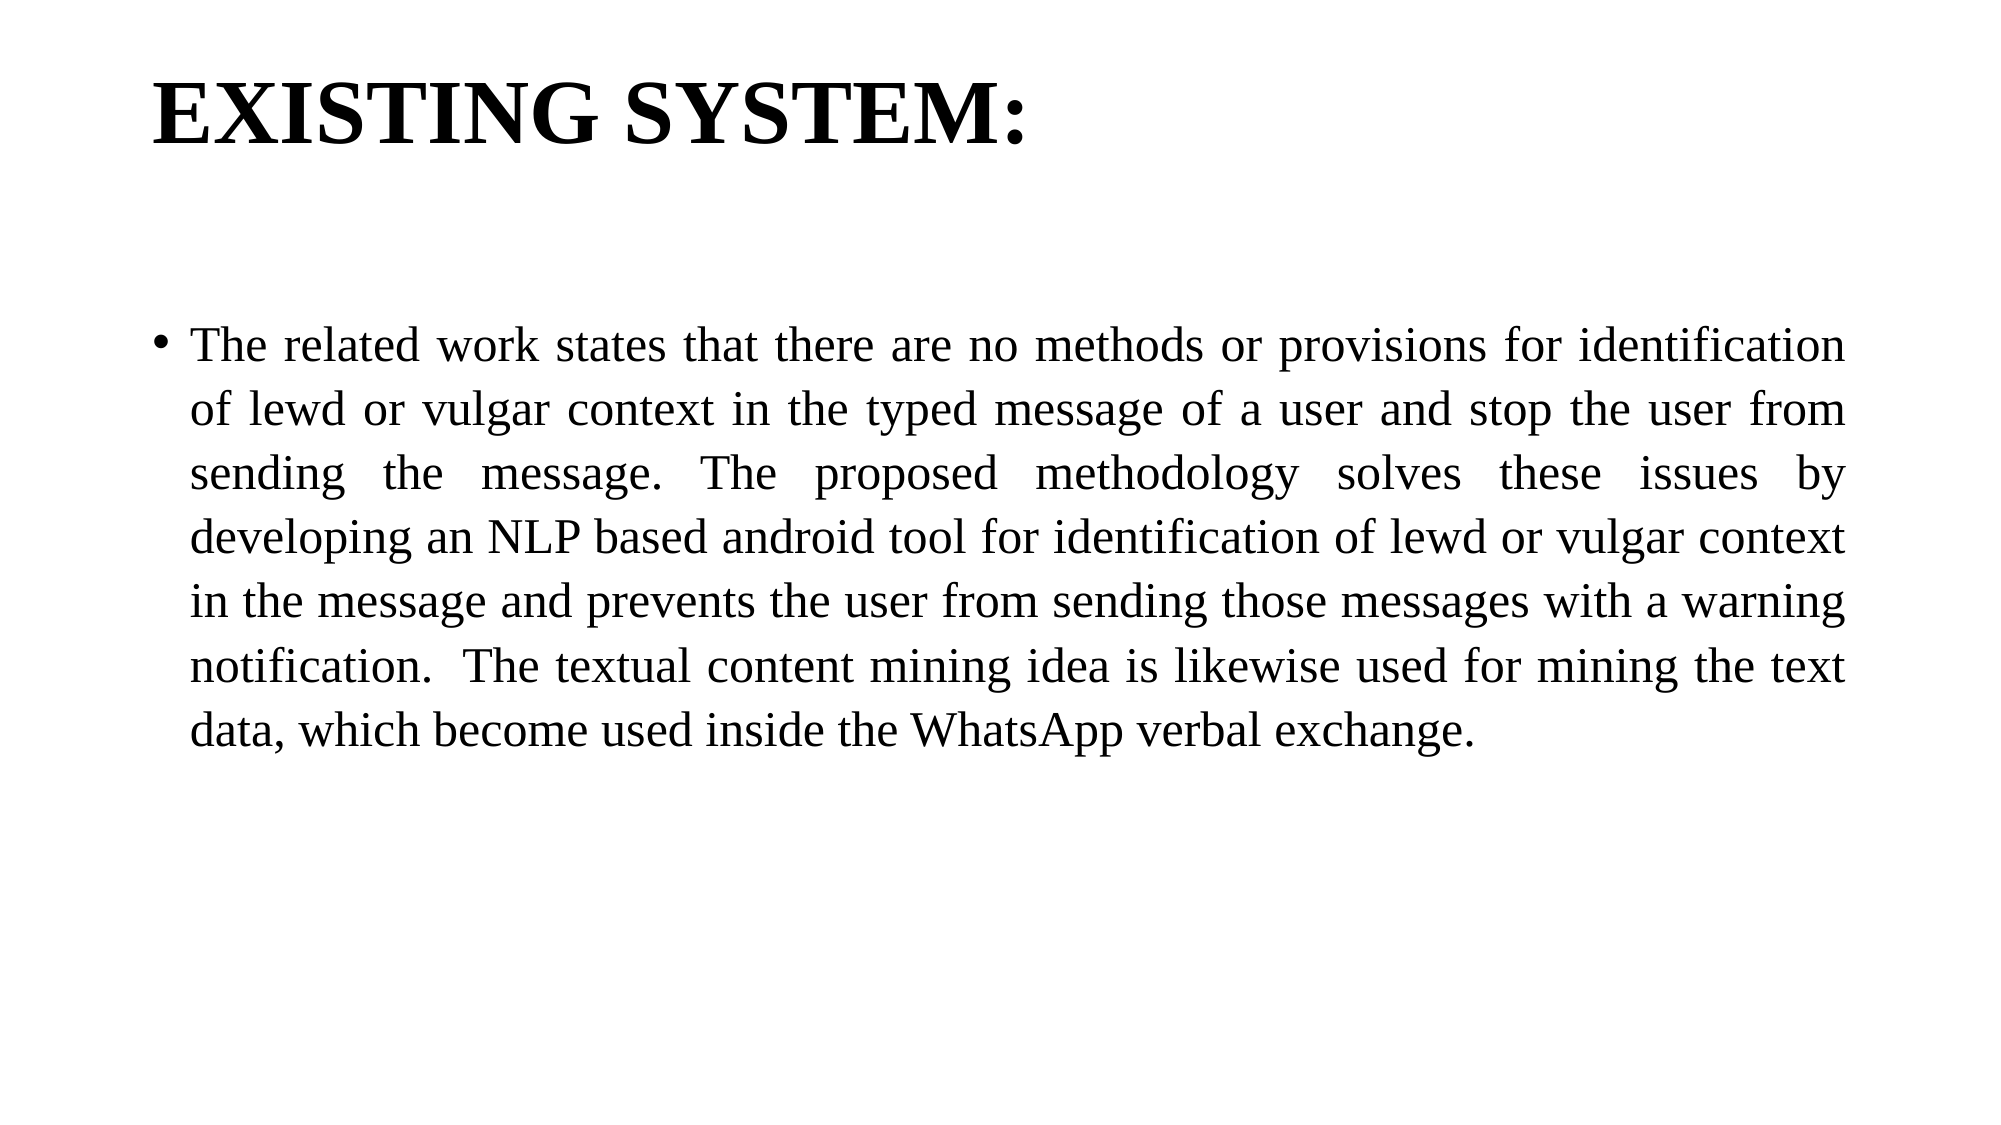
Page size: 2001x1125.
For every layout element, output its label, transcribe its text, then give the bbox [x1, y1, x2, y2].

list The related work states that there are no methods or provisions for identification of lewd or vulgar context in the typed message of a user and stop the user from sending the message. The proposed methodology solves these issues by developing an NLP based android tool for identification of lewd or vulgar context in the message and prevents the user from sending those messages with a warning notification. The textual content mining idea is likewise used for mining the text data, which become used inside the WhatsApp verbal exchange. [137, 299, 1863, 1014]
title EXISTING SYSTEM: [137, 59, 1863, 278]
